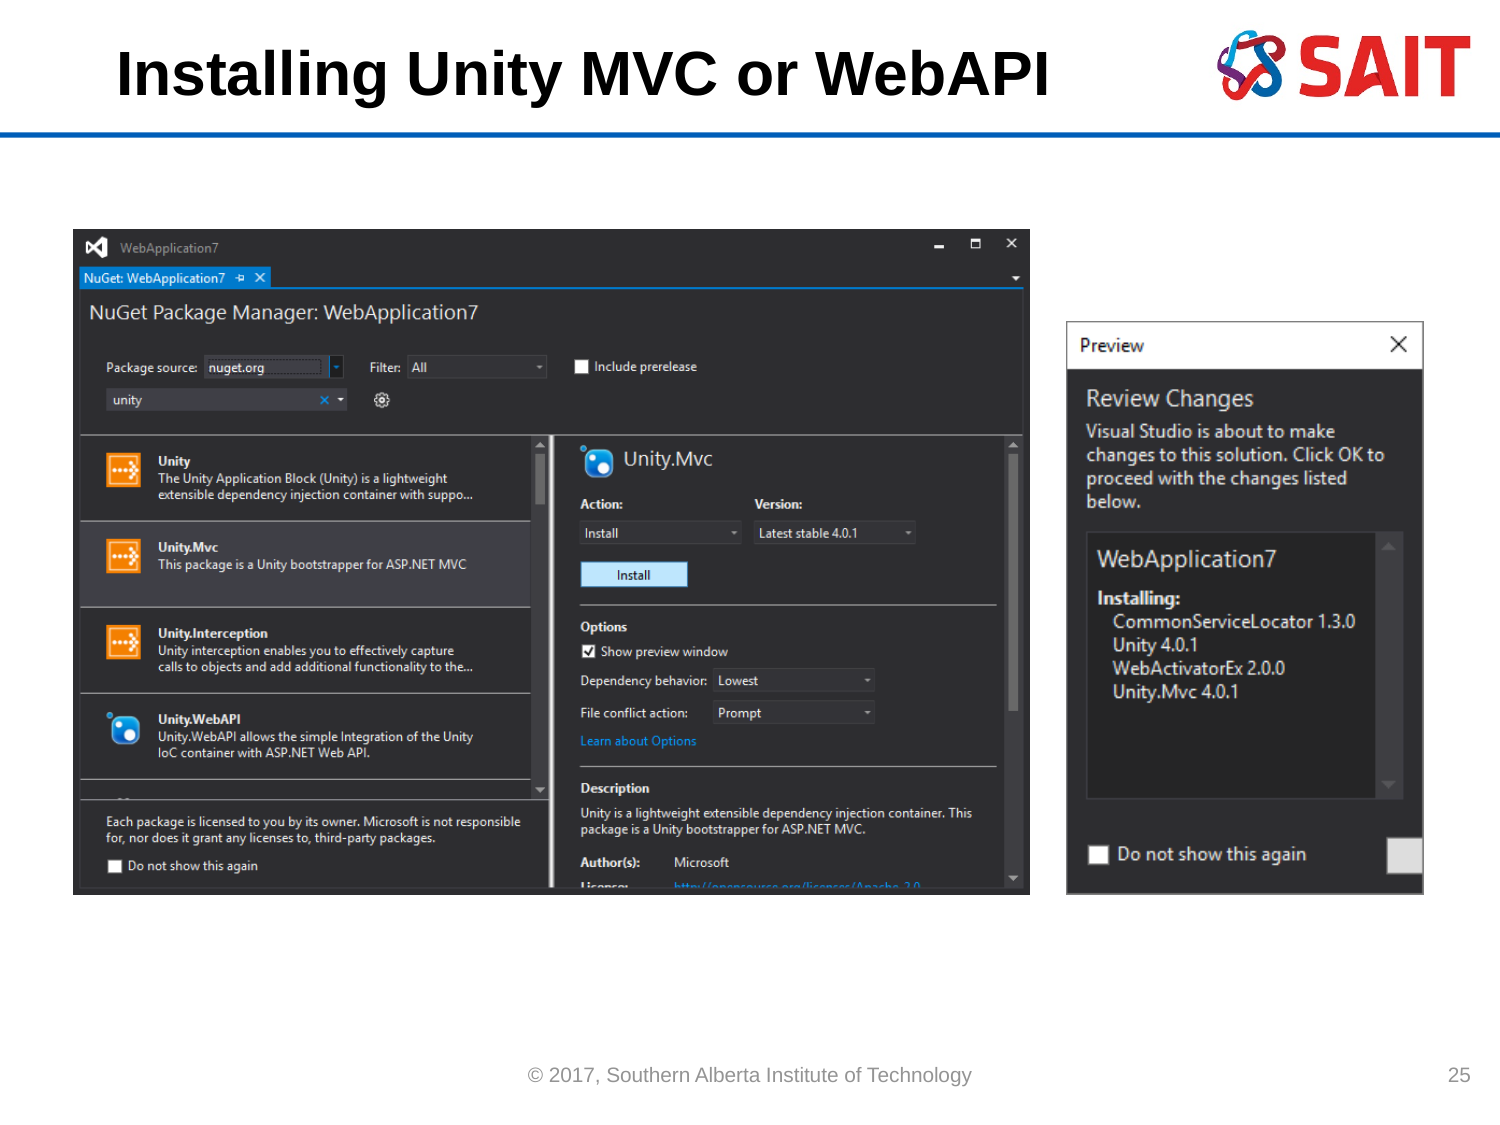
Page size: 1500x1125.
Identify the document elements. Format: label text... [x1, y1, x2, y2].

picture [72, 229, 1030, 896]
list [36, 174, 1456, 1042]
title Installing Unity MVC or WebAPI [101, 25, 1200, 129]
picture [1187, 0, 1500, 130]
picture [1065, 321, 1425, 896]
